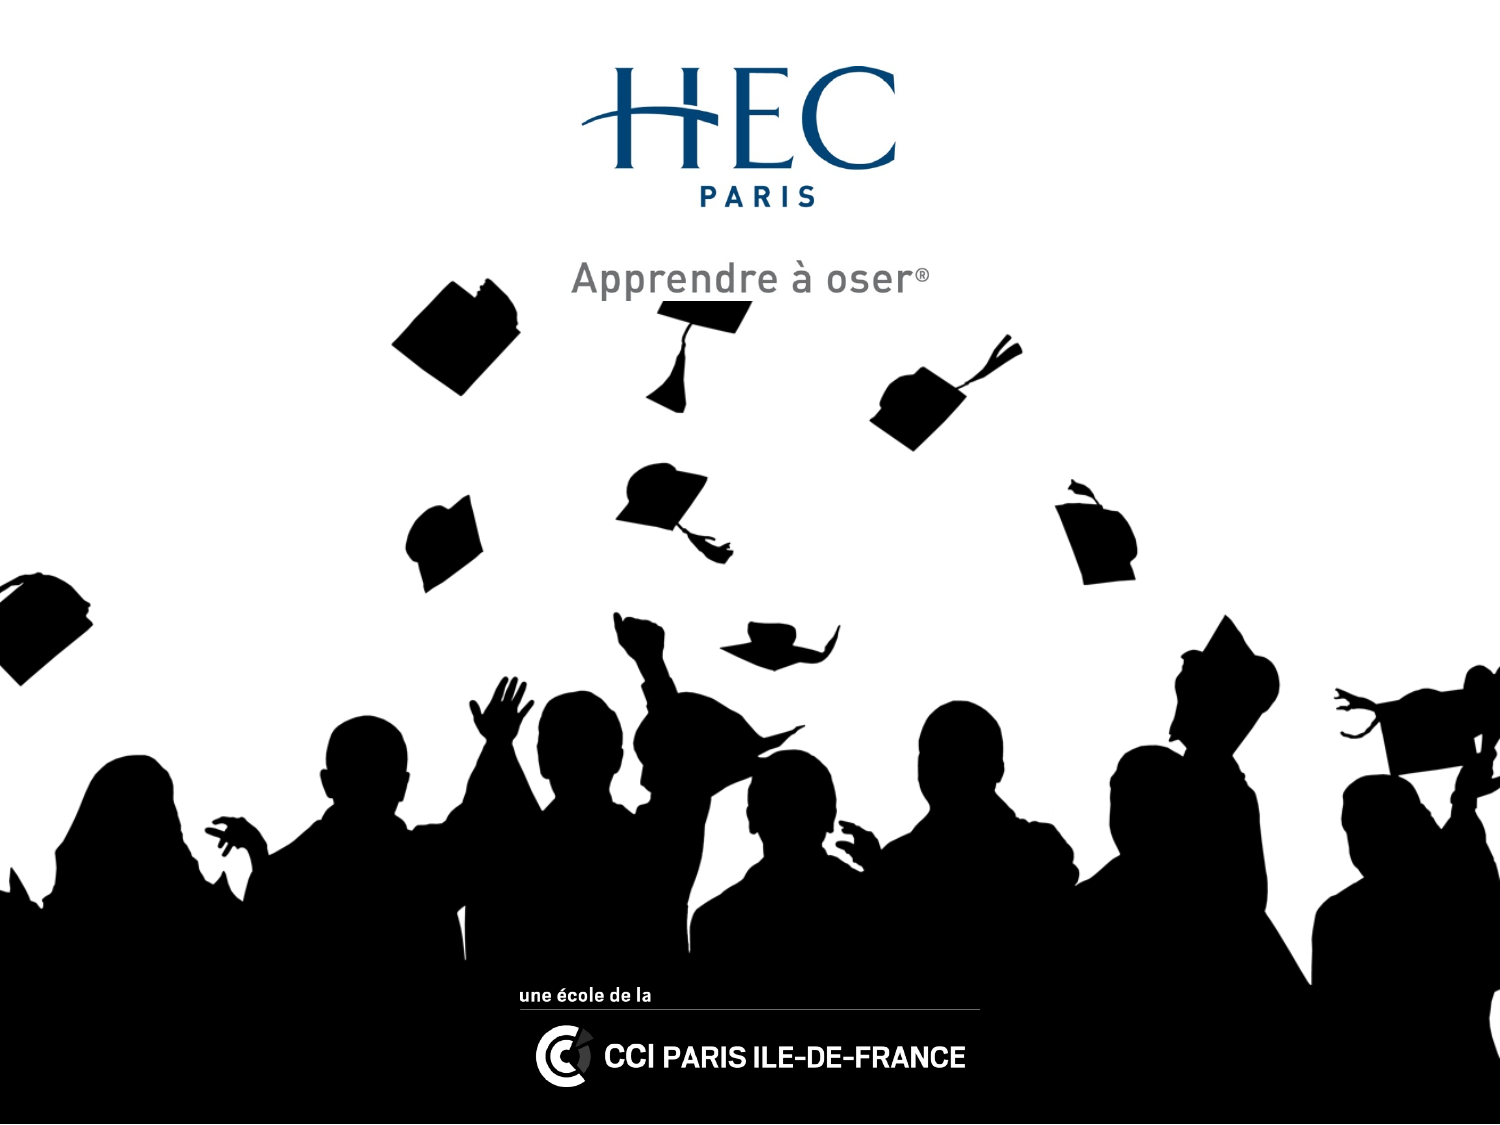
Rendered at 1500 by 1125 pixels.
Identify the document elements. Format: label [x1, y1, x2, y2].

picture [571, 66, 929, 301]
picture [520, 987, 980, 1087]
